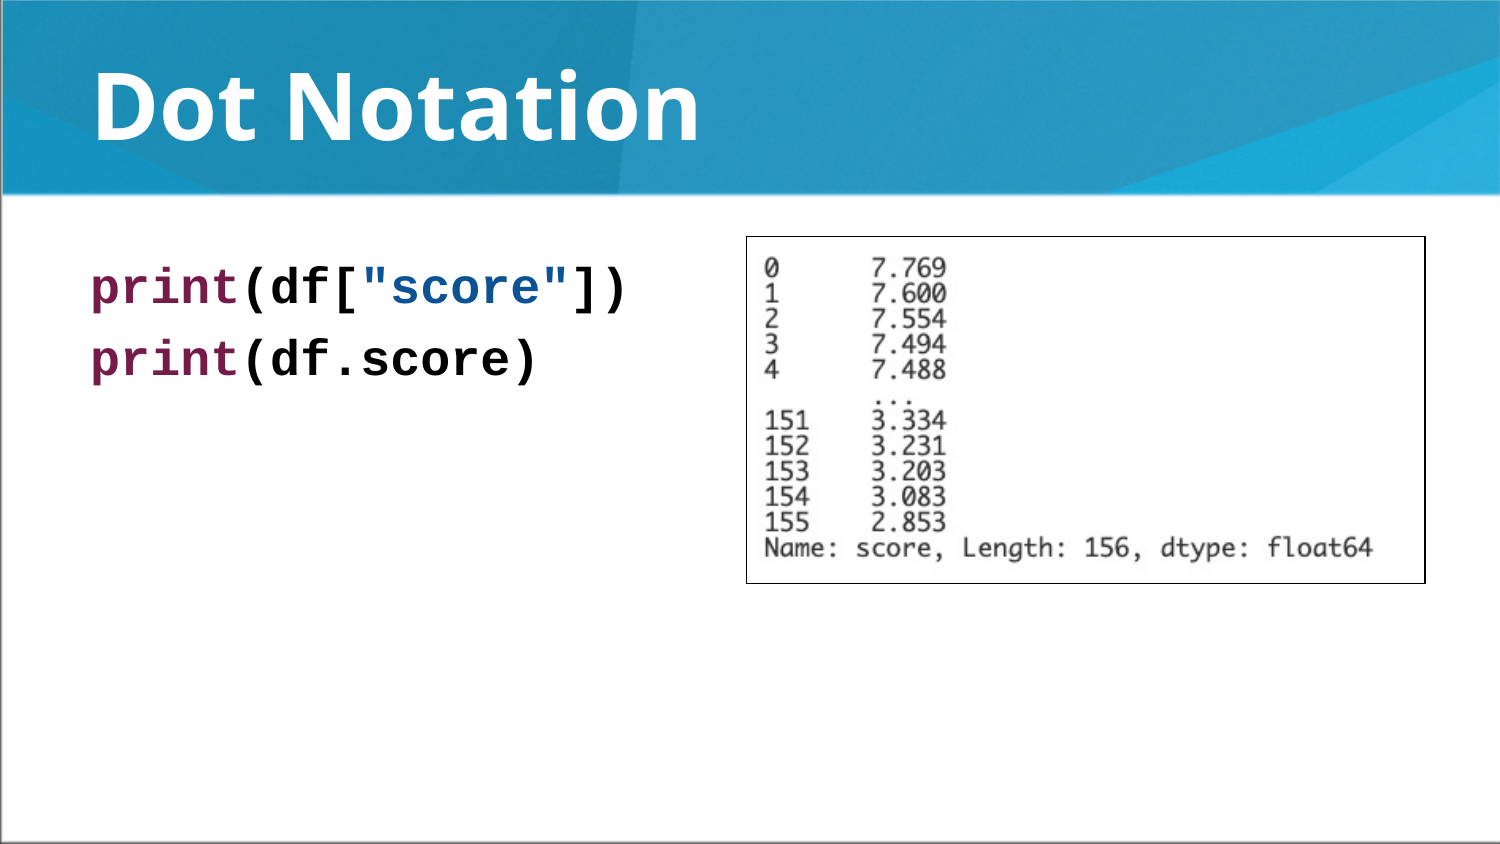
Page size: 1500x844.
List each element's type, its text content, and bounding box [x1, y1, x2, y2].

text_box print(df["score"]) [75, 238, 692, 310]
picture [0, 0, 1500, 844]
title Dot Notation [75, 33, 1425, 175]
text_box [746, 236, 1425, 584]
text_box print(df.score) [75, 310, 692, 512]
